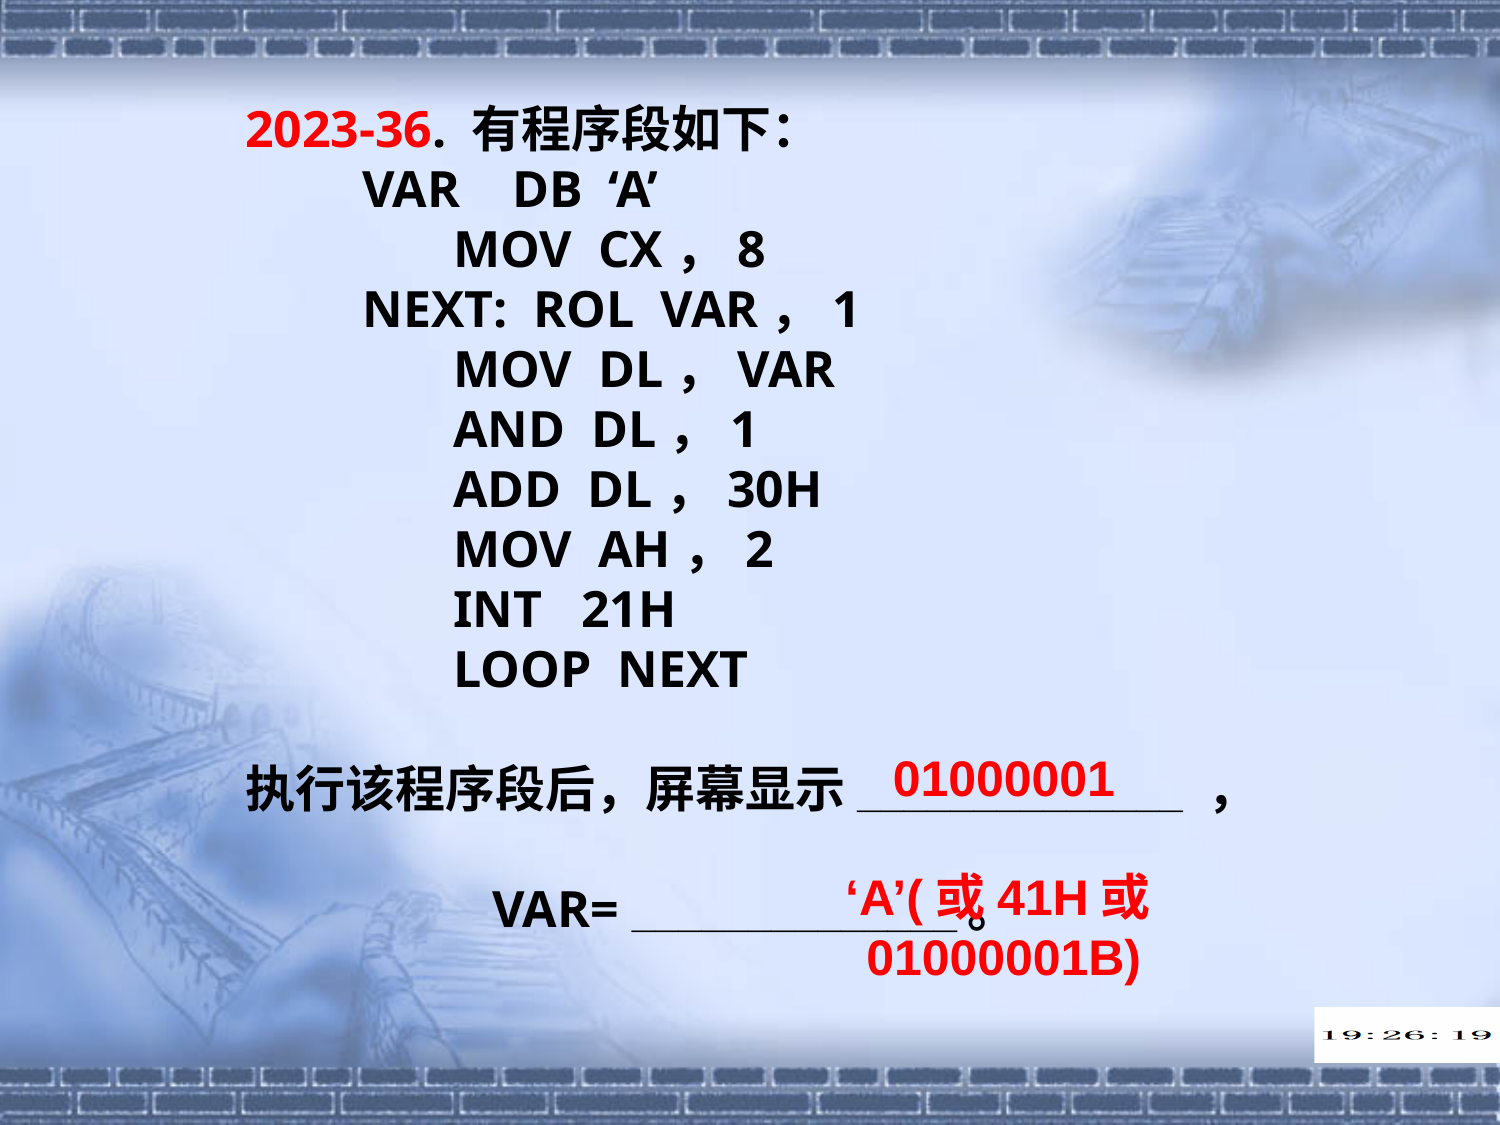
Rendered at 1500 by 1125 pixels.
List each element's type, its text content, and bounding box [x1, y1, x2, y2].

picture [0, 0, 1500, 1125]
text_box 2023-36. 有程序段如下： VAR DB ‘A’ MOV CX，8 NEXT: ROL VAR，1 MOV DL，VAR AND DL，1 ADD DL，30H MOV AH，2 INT 21H LOOP NEXT 执行该程序段后，屏幕显示______________ ， VAR= ______________。 [230, 89, 1273, 945]
slide_number [1115, 1062, 1492, 1125]
picture [1492, 1063, 1500, 1125]
text_box 01000001 [820, 739, 1187, 815]
text_box ‘A’(或41H或01000001B) [820, 857, 1187, 993]
